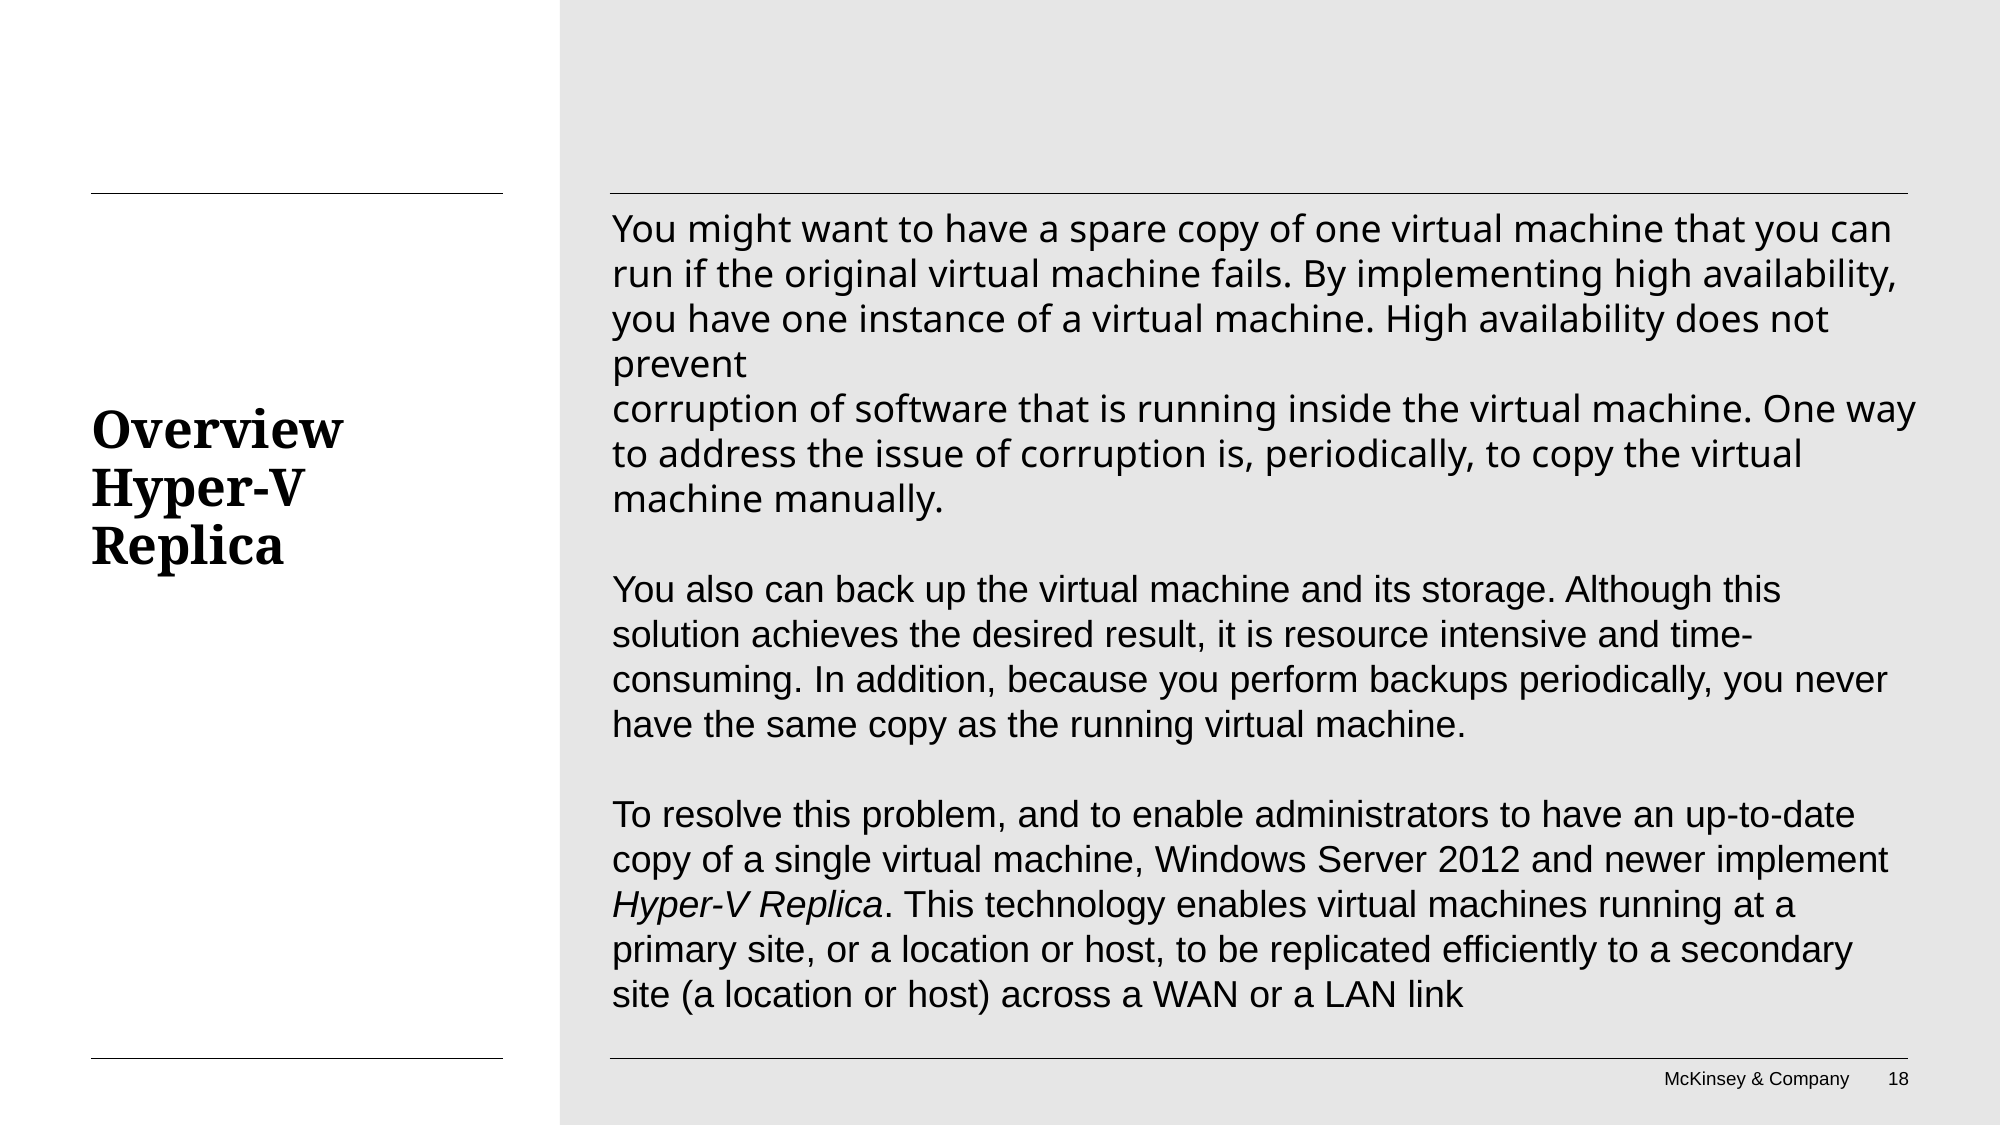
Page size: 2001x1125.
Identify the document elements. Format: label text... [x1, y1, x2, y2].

text_box You might want to have a spare copy of one virtual machine that you can run if the original virtual machine fails. By implementing high availability, you have one instance of a virtual machine. High availability does not prevent corruption of software that is running inside the virtual machine. One way to address the issue of corruption is, periodically, to copy the virtual machine manually. You also can back up the virtual machine and its storage. Although this solution achieves the desired result, it is resource intensive and time-consuming. In addition, because you perform backups periodically, you never have the same copy as the running virtual machine. To resolve this problem, and to enable administrators to have an up-to-date copy of a single virtual machine, Windows Server 2012 and newer implement Hyper-V Replica. This technology enables virtual machines running at a primary site, or a location or host, to be replicated efficiently to a secondary site (a location or host) across a WAN or a LAN link [597, 197, 1932, 1023]
title Overview Hyper-V Replica [91, 450, 504, 577]
